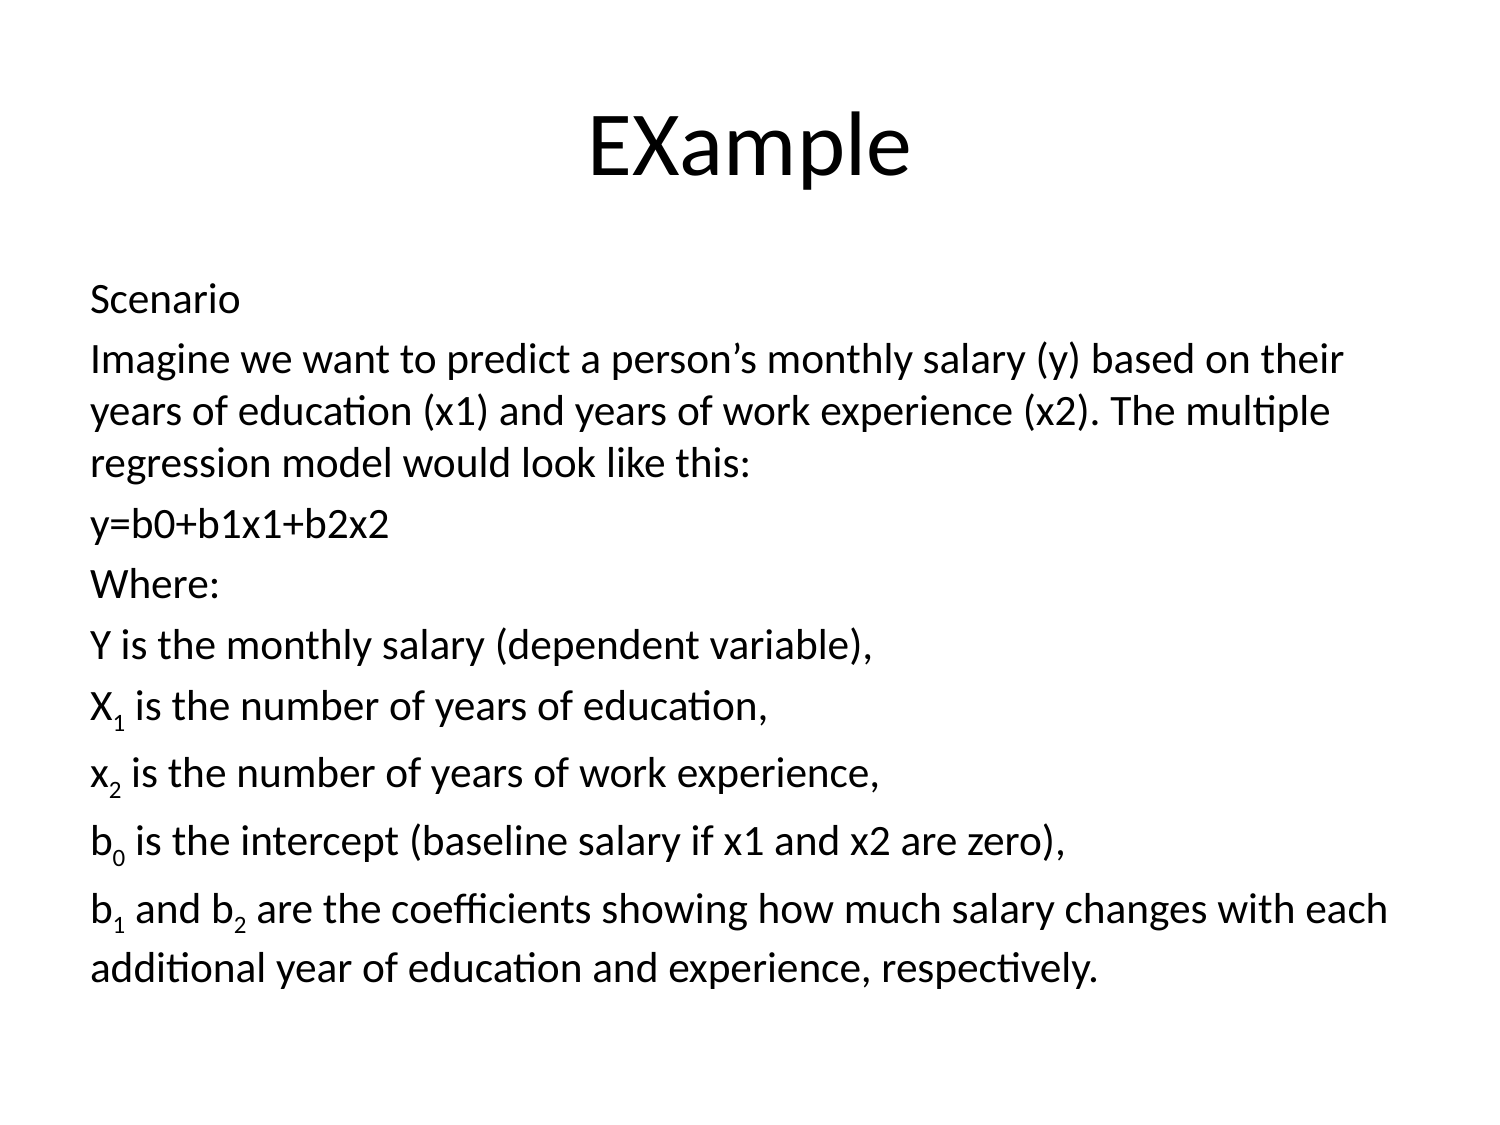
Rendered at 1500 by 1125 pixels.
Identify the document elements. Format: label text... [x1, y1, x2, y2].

list Scenario Imagine we want to predict a person’s monthly salary (y) based on their years of education (x1) and years of work experience (x2). The multiple regression model would look like this: y=b0+b1x1+b2x2 Where: Y is the monthly salary (dependent variable), X1​ is the number of years of education, x2 is the number of years of work experience, b0 is the intercept (baseline salary if x1 and x2 are zero), b1​ and b2 are the coefficients showing how much salary changes with each additional year of education and experience, respectively. [75, 262, 1425, 1005]
title EXample [75, 45, 1425, 233]
